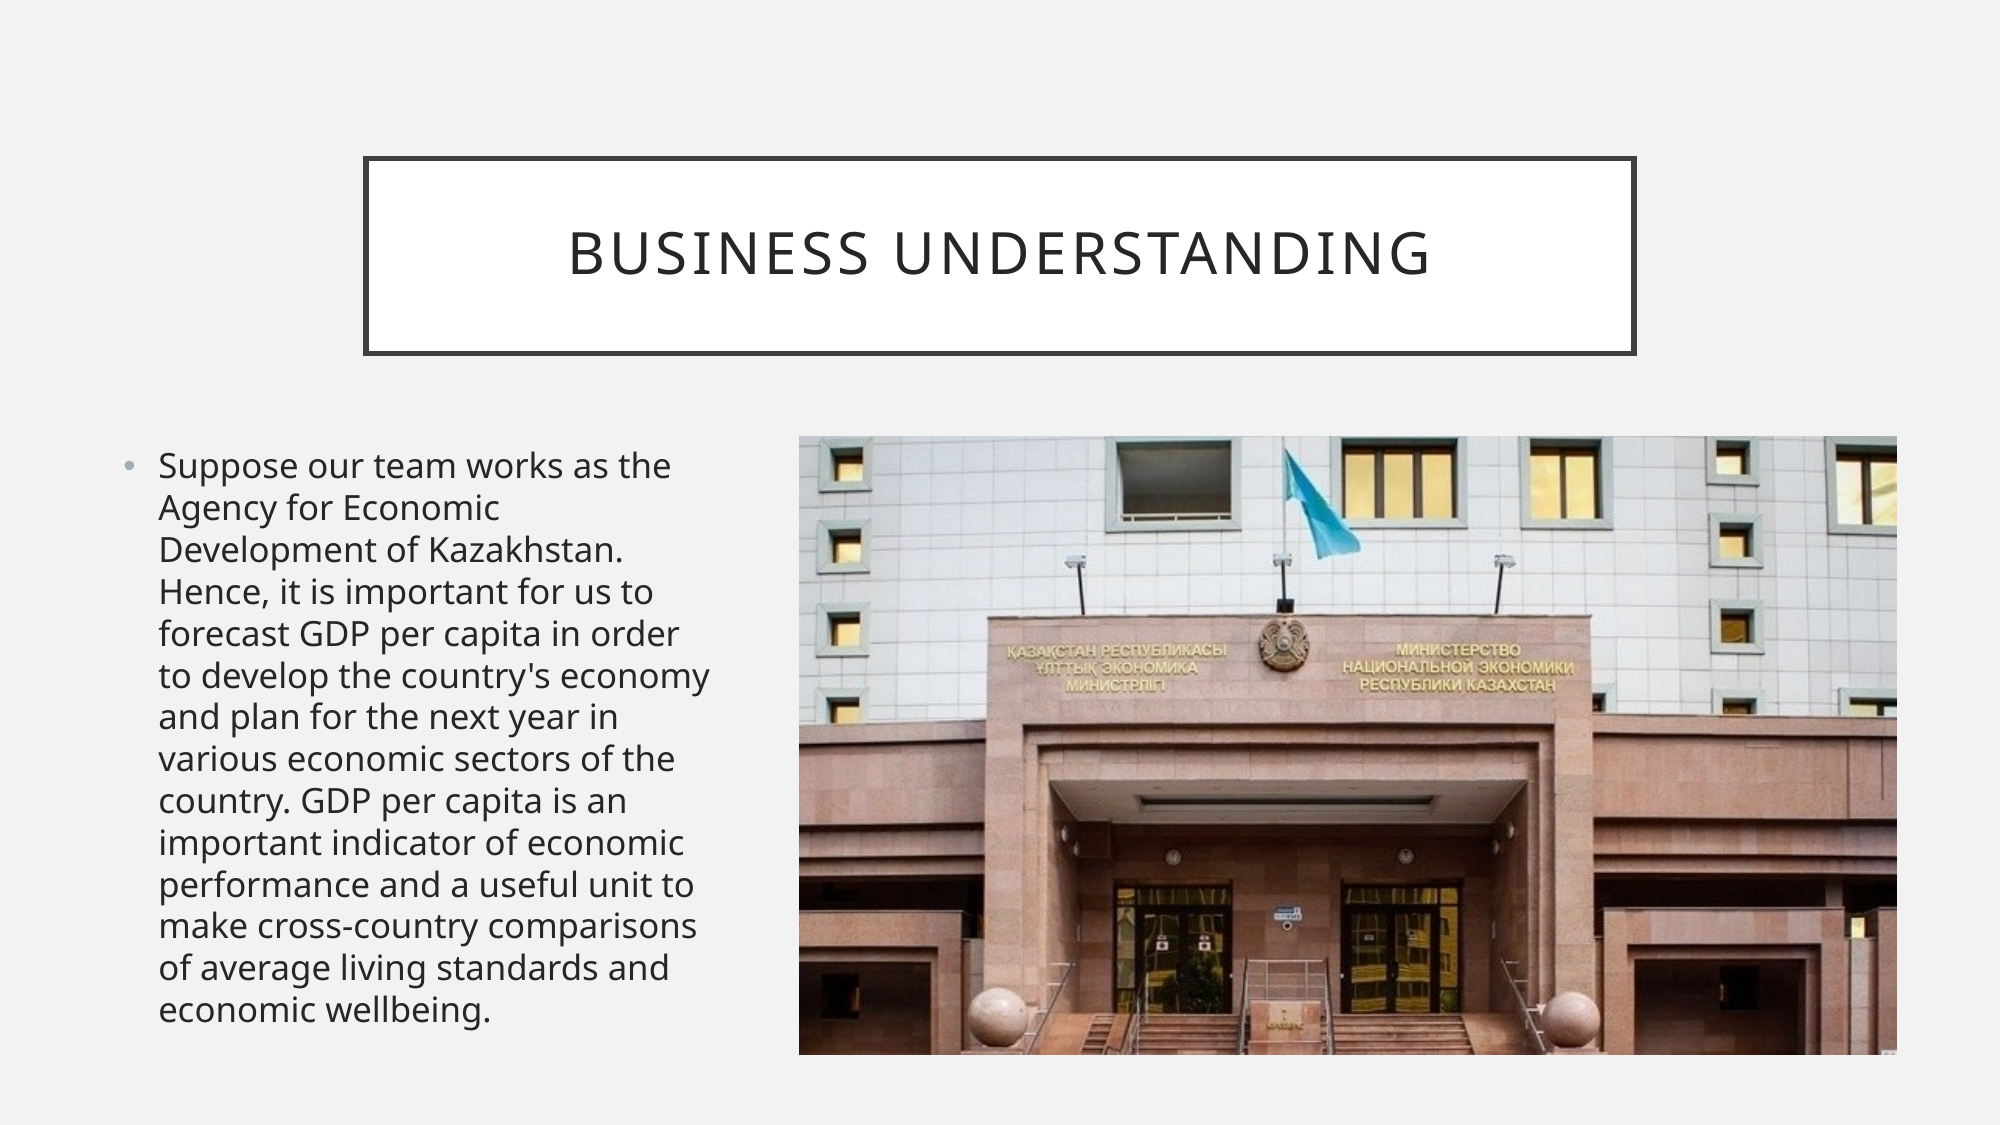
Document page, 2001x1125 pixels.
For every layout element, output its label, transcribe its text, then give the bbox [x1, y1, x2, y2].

picture [799, 436, 1897, 1055]
title BUSINESS UNDERSTANDING [363, 156, 1637, 356]
list Suppose our team works as the Agency for Economic Development of Kazakhstan. Hence, it is important for us to forecast GDP per capita in order to develop the country's economy and plan for the next year in various economic sectors of the country. GDP per capita is an important indicator of economic performance and a useful unit to make cross-country comparisons of average living standards and economic wellbeing. [108, 436, 731, 1055]
